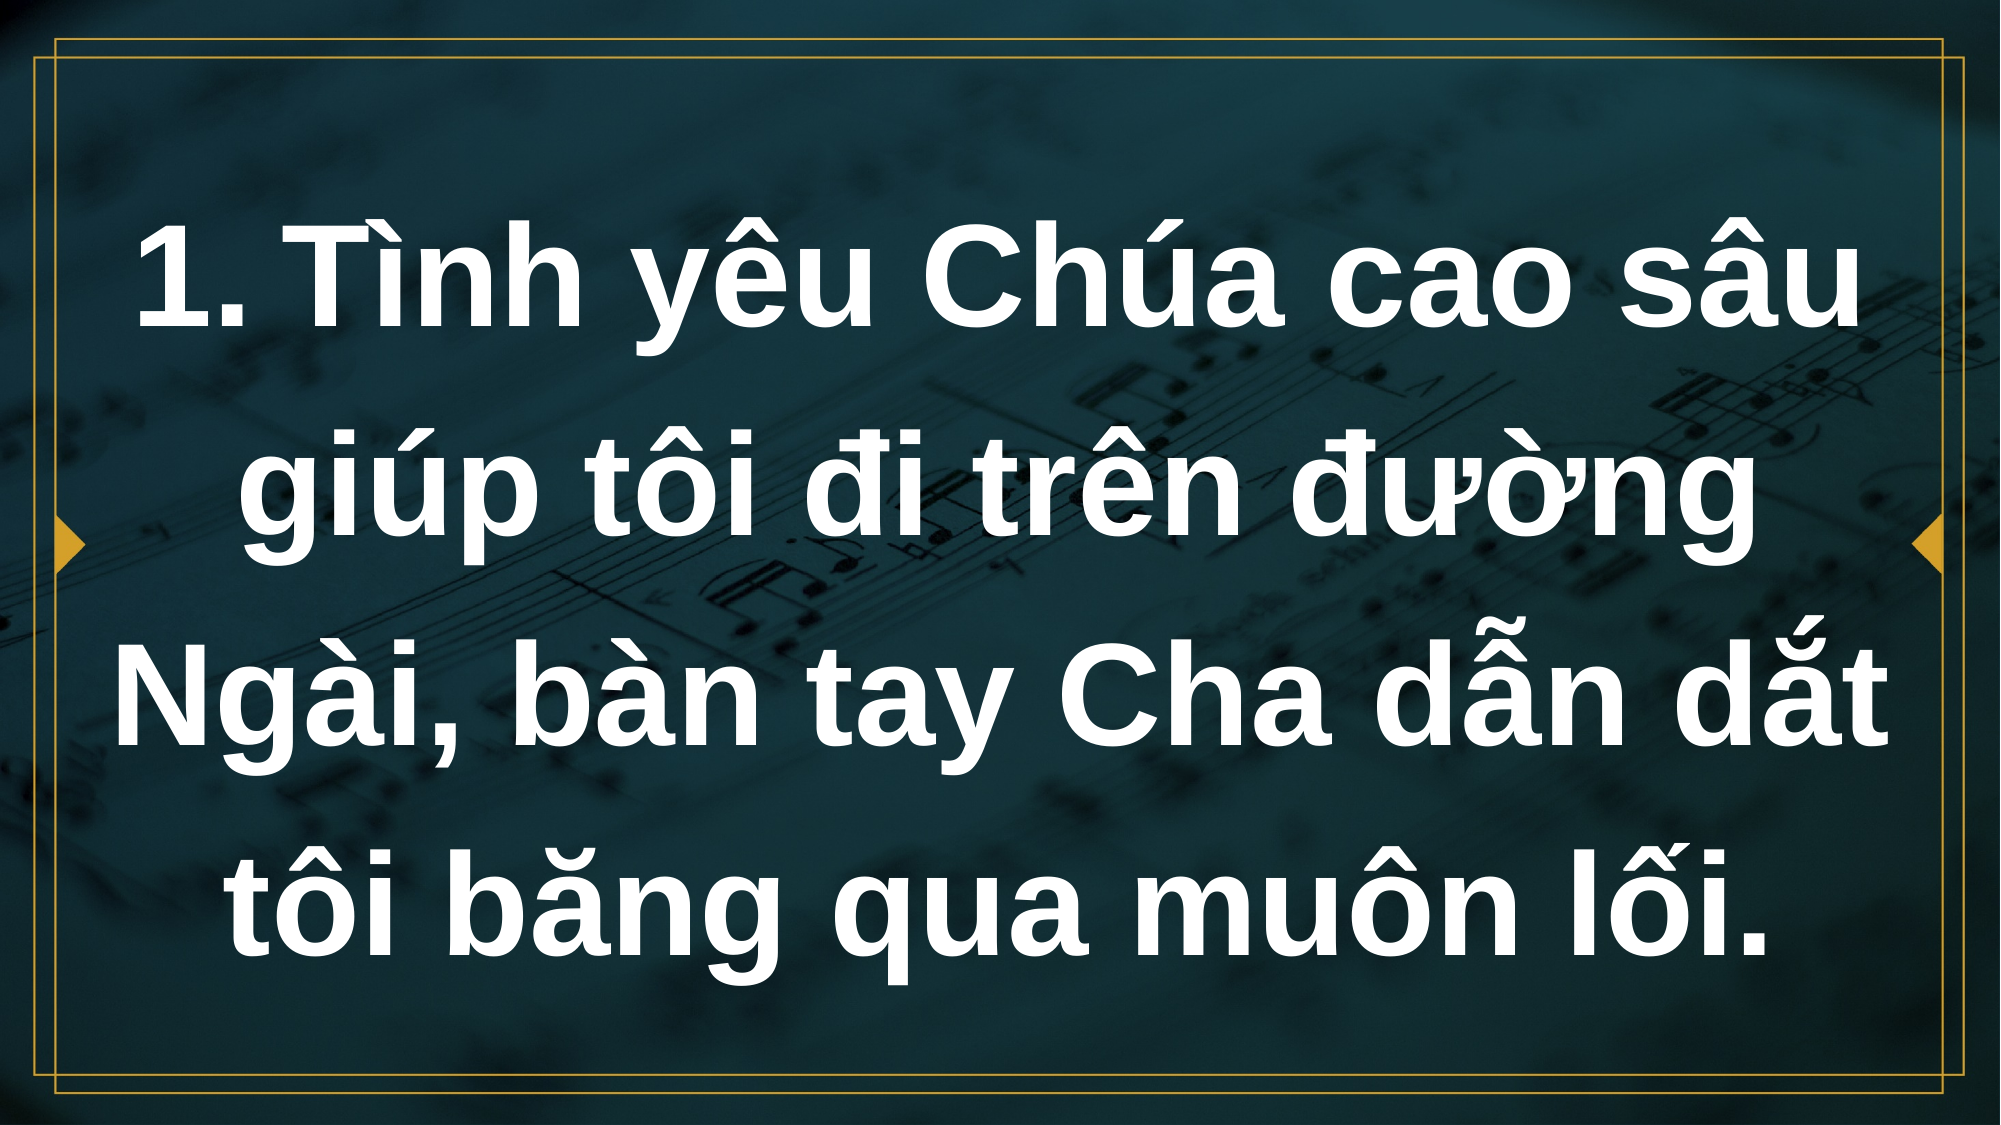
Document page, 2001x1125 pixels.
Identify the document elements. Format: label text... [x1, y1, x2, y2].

title 1. Tình yêu Chúa cao sâu giúp tôi đi trên đường Ngài, bàn tay Cha dẫn dắt tôi băng qua muôn lối. [55, 53, 1945, 1077]
picture [0, 0, 2000, 1125]
